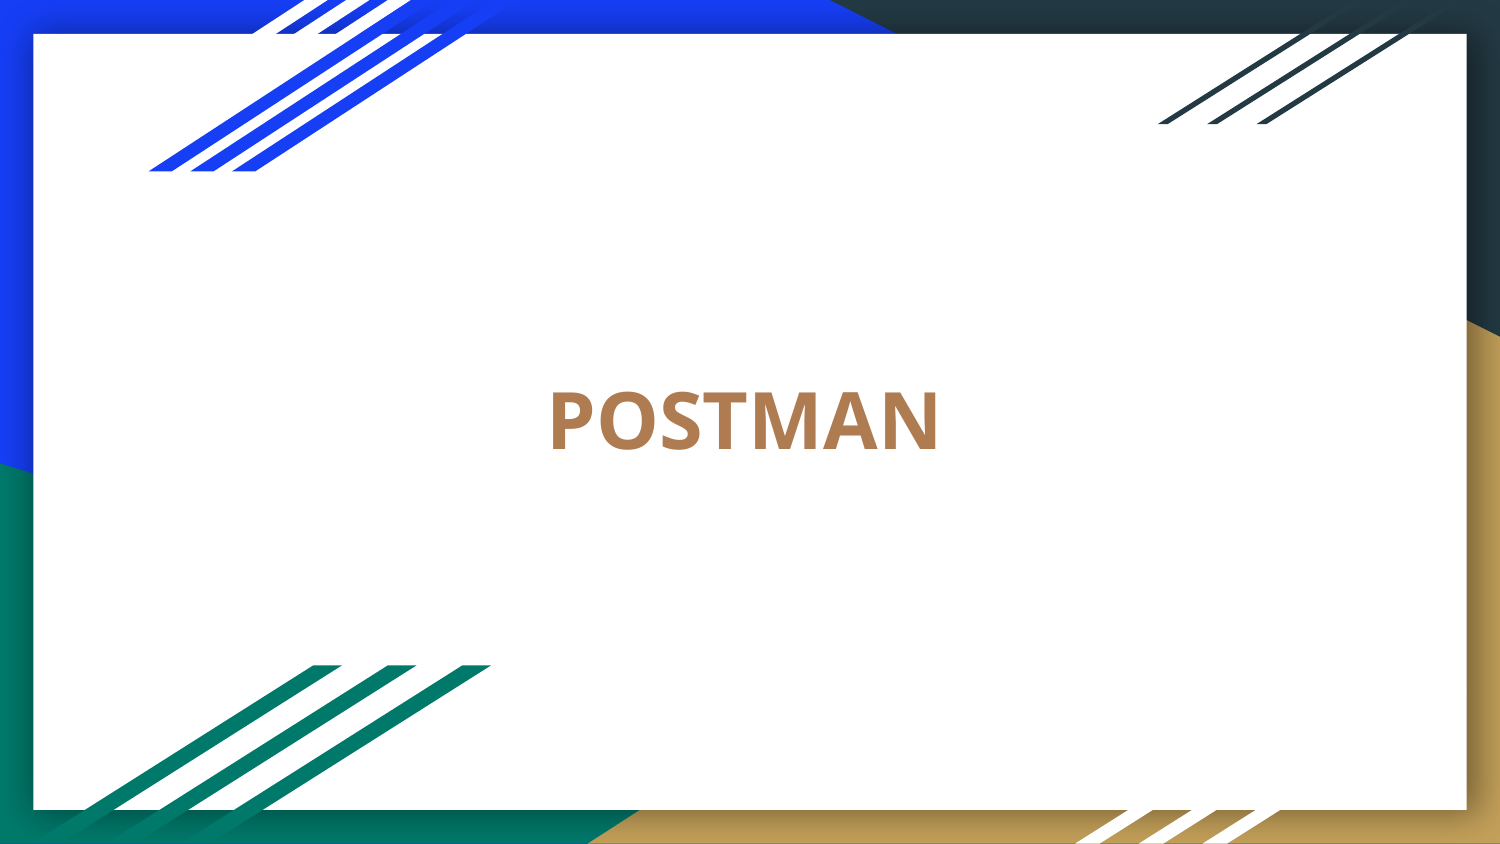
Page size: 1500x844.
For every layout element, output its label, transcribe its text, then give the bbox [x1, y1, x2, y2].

title POSTMAN [304, 298, 1185, 537]
